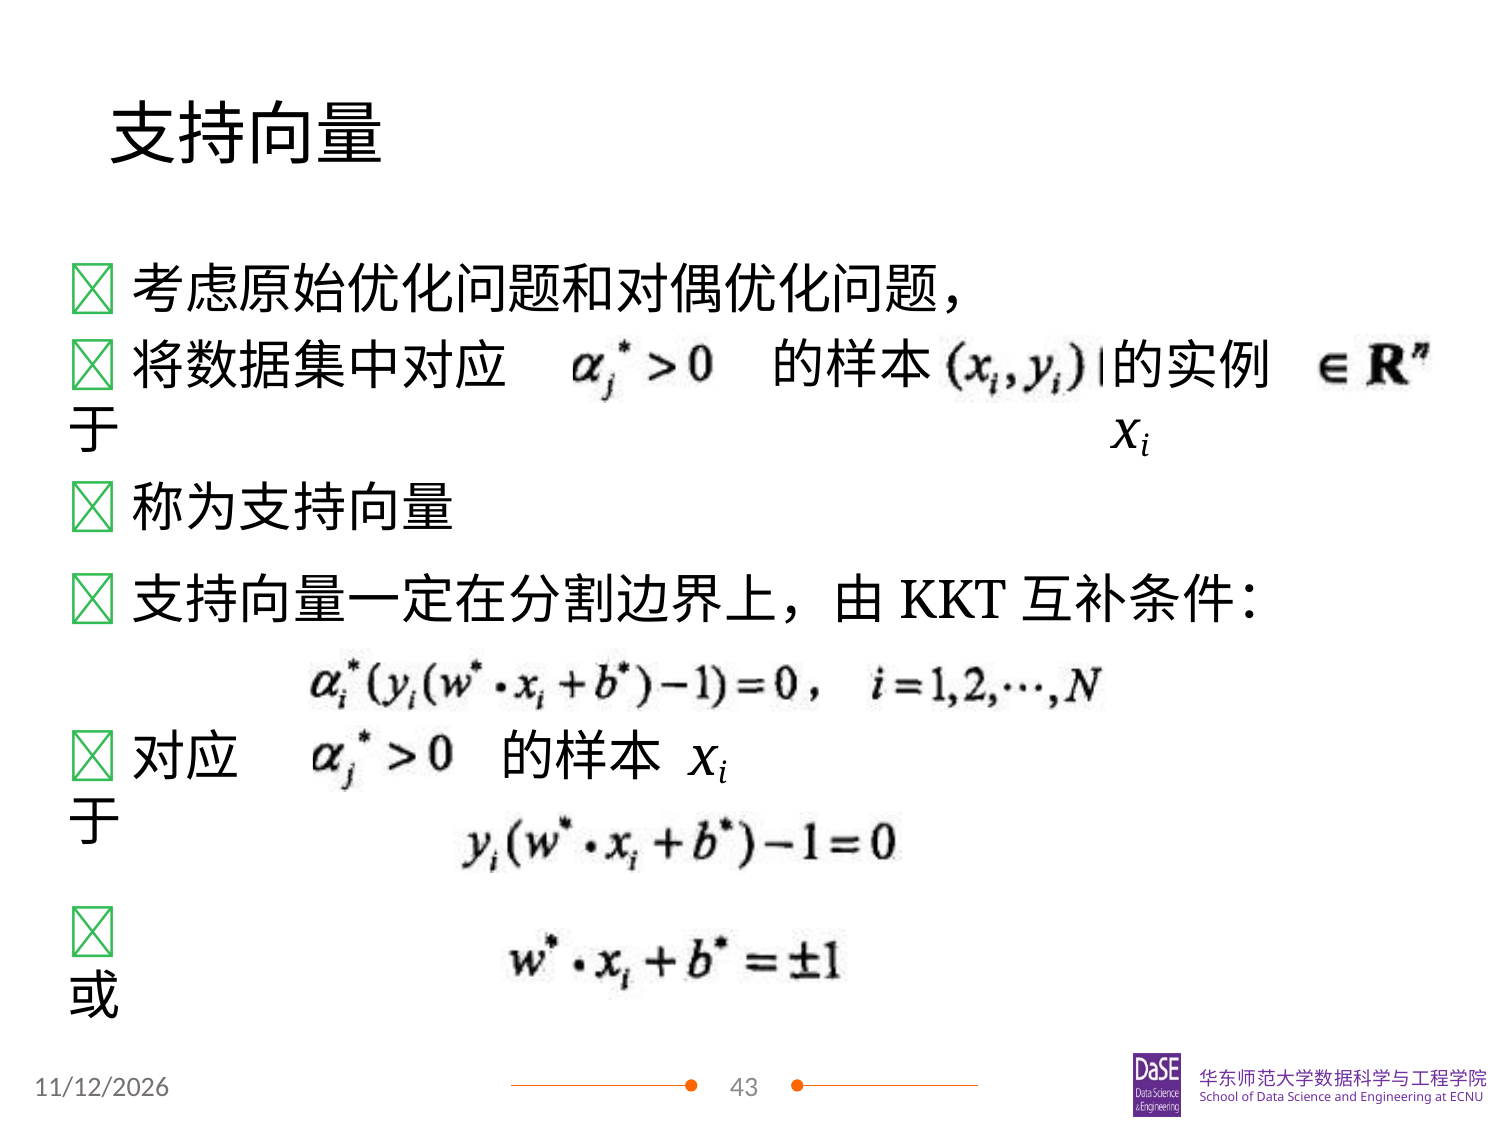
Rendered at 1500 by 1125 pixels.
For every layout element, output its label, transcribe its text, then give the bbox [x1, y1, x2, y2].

text_box [500, 928, 857, 1000]
title 支持向量 [103, 36, 1397, 225]
text_box 的实例xi [1108, 331, 1313, 463]
text_box [1316, 334, 1435, 405]
text_box 考虑原始优化问题和对偶优化问题， [65, 255, 988, 320]
text_box 对应于 [65, 721, 284, 851]
text_box [312, 725, 455, 792]
text_box 的样本 xi [498, 721, 729, 790]
picture [1133, 1053, 1181, 1117]
text_box 支持向量一定在分割边界上，由KKT互补条件： [65, 565, 1256, 630]
text_box 或 [65, 900, 176, 1026]
text_box [293, 648, 1108, 718]
text_box [938, 335, 1103, 403]
text_box [454, 811, 902, 873]
text_box 的样本 [769, 331, 936, 395]
text_box 将数据集中对应于 称为支持向量 [65, 331, 555, 538]
text_box [572, 335, 715, 403]
